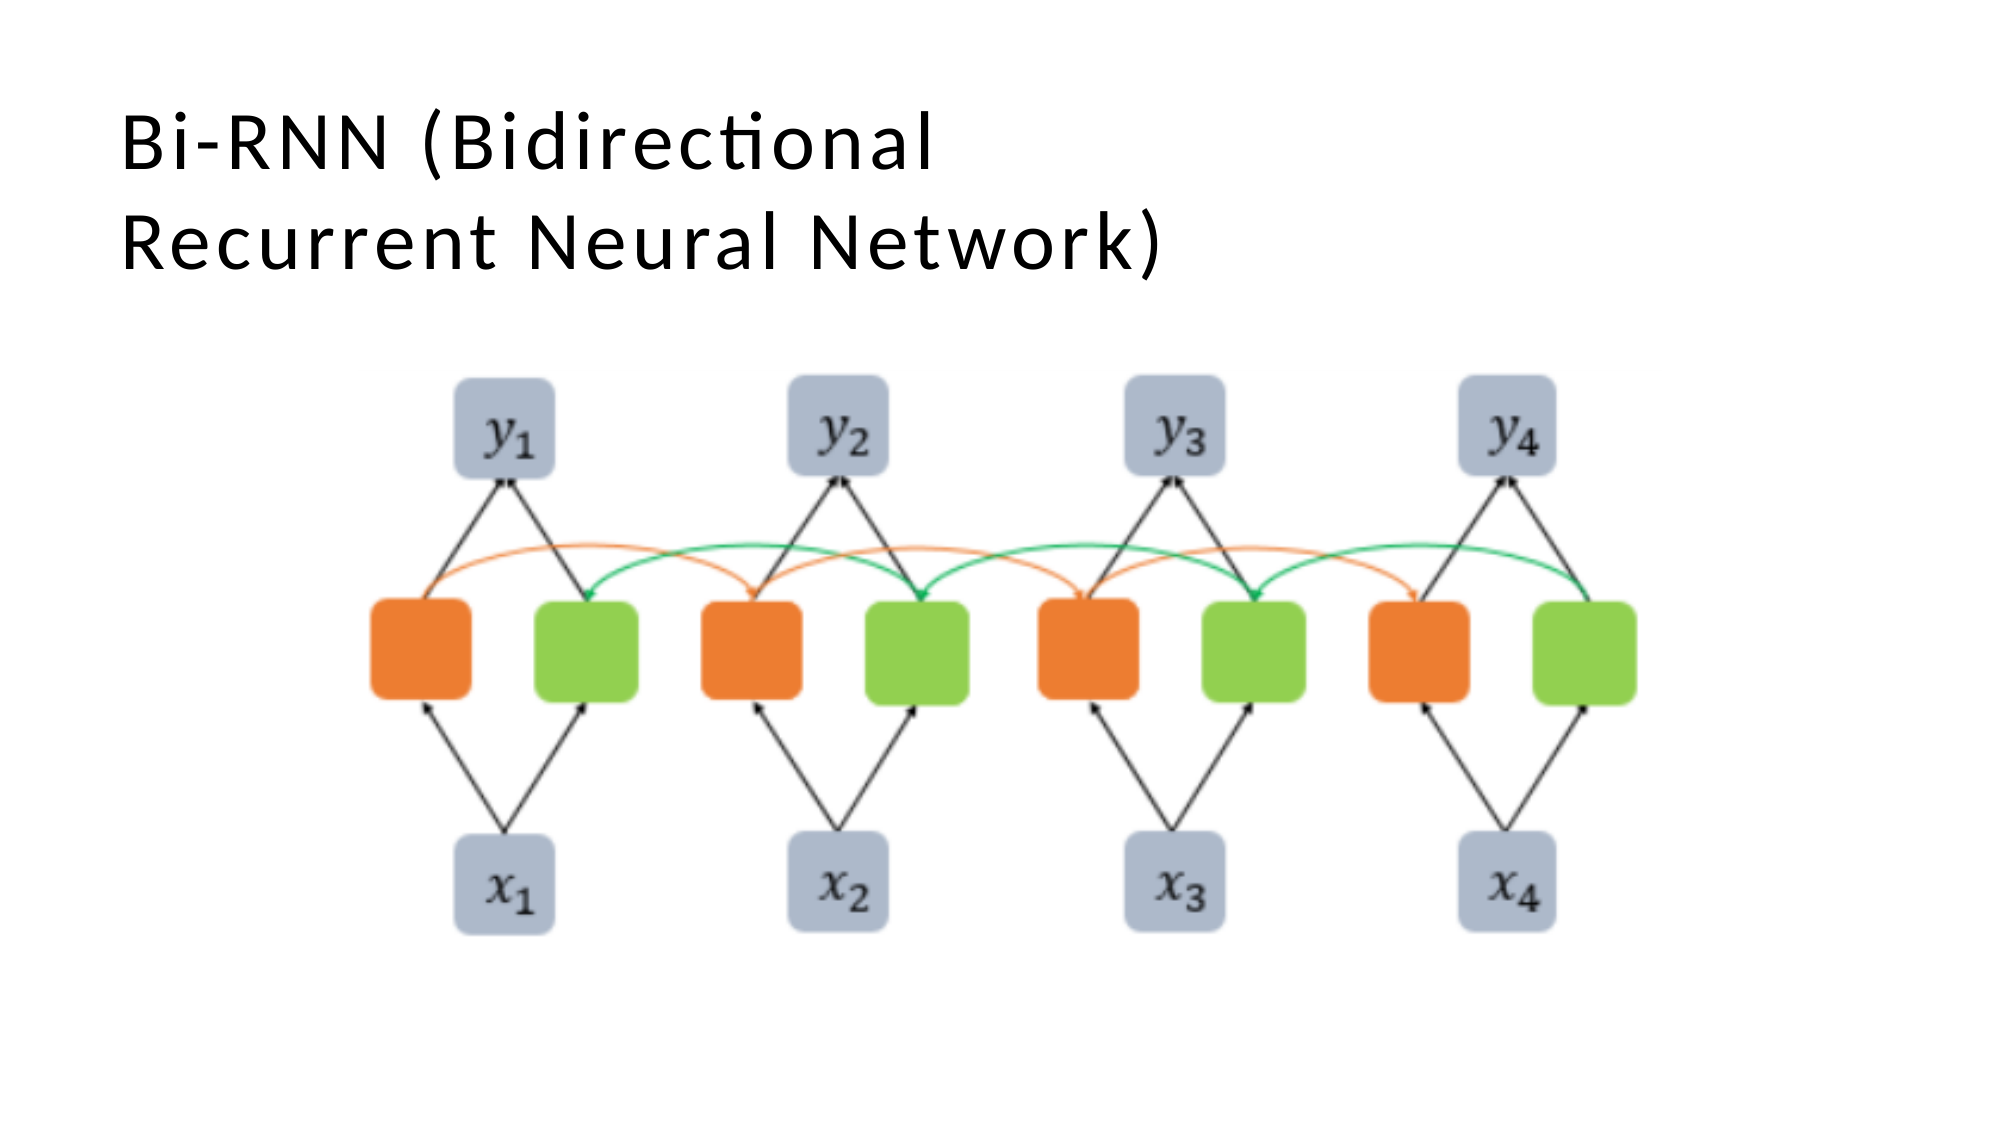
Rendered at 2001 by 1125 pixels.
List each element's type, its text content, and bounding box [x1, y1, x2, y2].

picture [358, 369, 1662, 959]
text_box Bi-RNN (Bidirectional Recurrent Neural Network) [118, 83, 1208, 286]
